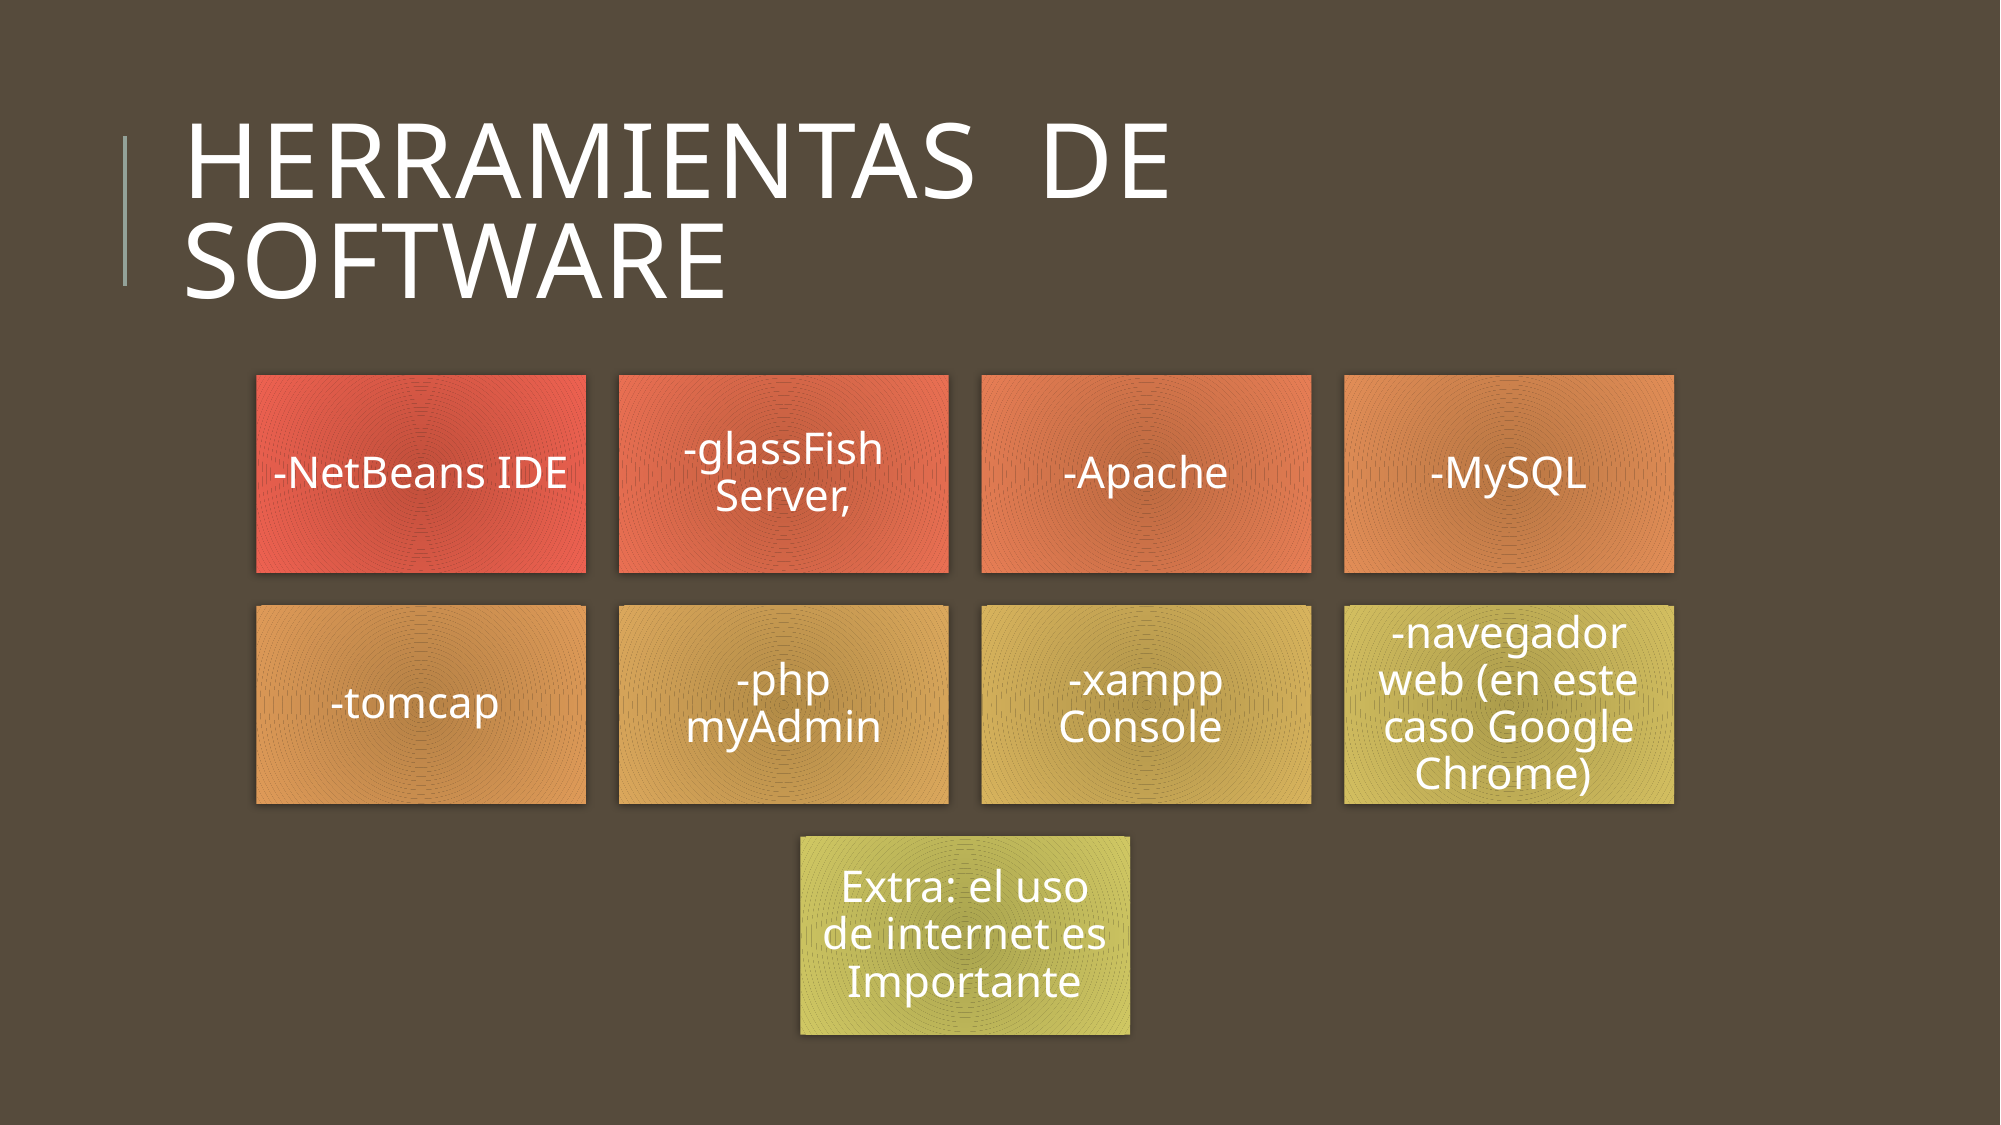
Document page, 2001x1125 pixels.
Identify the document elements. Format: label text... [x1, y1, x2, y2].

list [167, 374, 1763, 1036]
title Herramientas de software [168, 96, 1763, 342]
